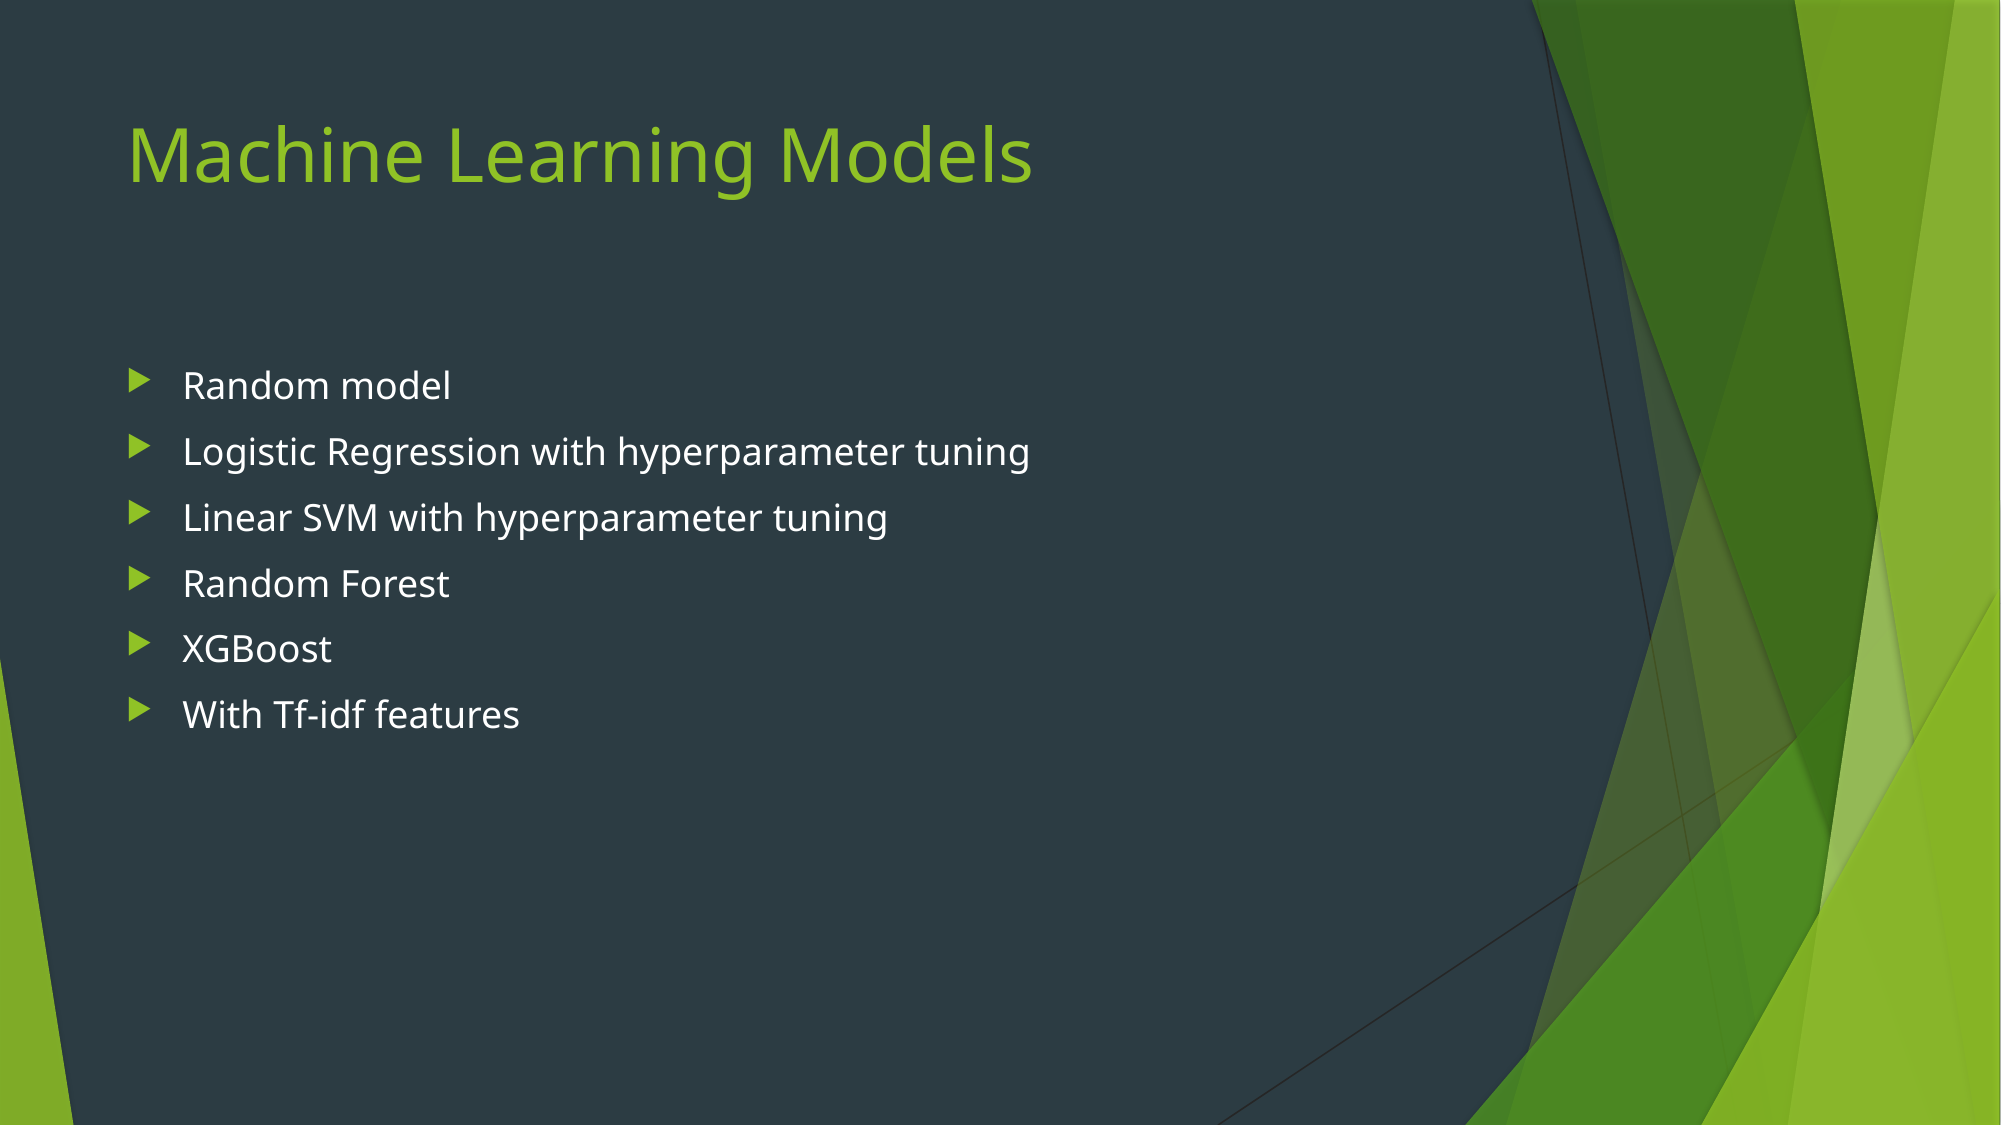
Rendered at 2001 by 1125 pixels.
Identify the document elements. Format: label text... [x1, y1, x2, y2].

title Machine Learning Models [111, 99, 1522, 317]
list Random model Logistic Regression with hyperparameter tuning Linear SVM with hyperparameter tuning Random Forest XGBoost With Tf-idf features [111, 354, 1522, 992]
